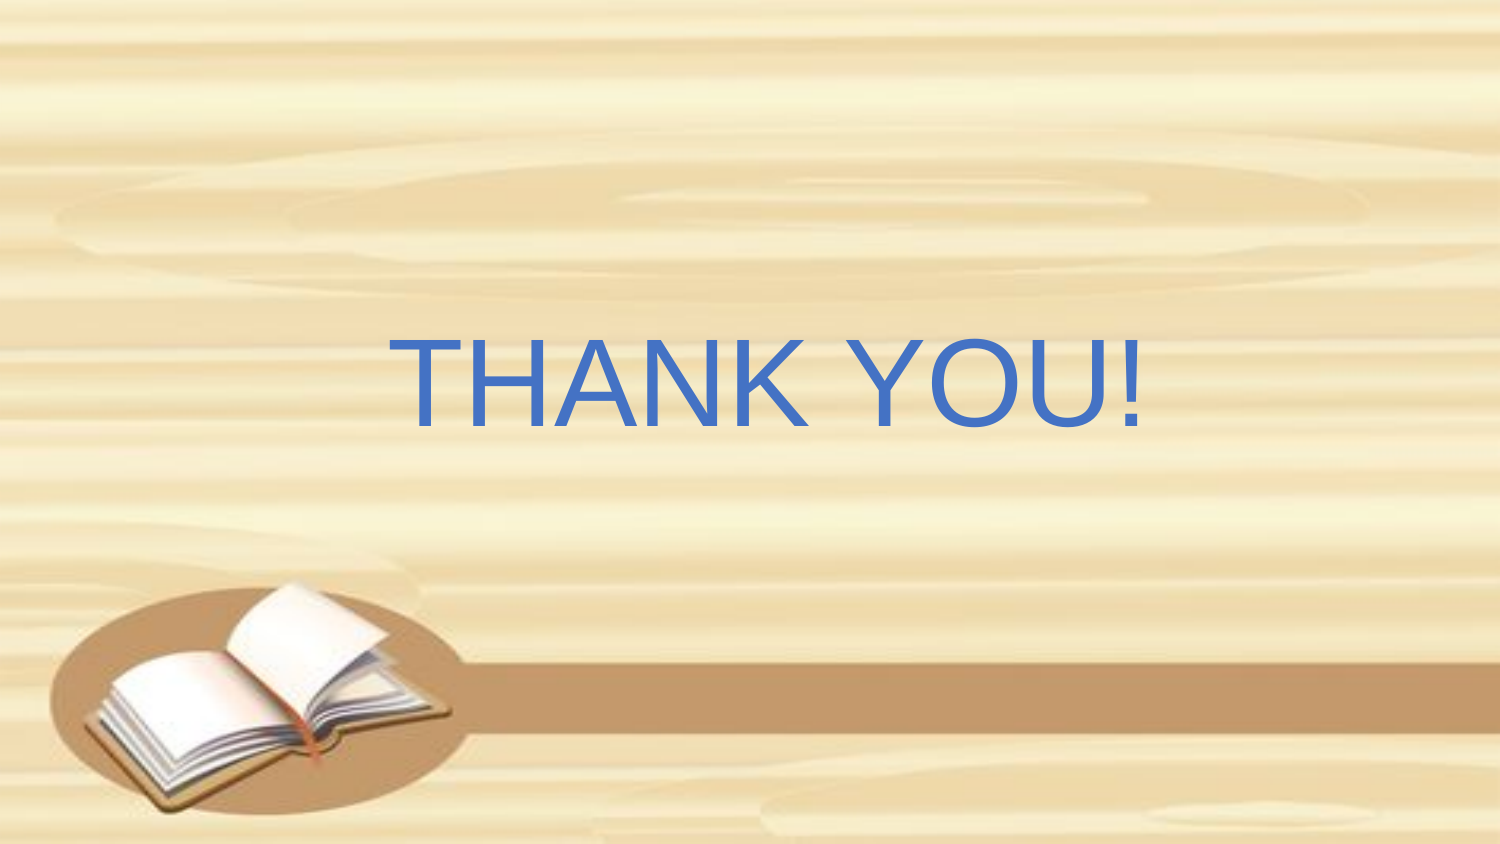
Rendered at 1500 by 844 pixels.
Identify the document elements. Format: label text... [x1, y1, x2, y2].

text_box THANK YOU! [299, 263, 1238, 546]
picture [0, 0, 1500, 844]
